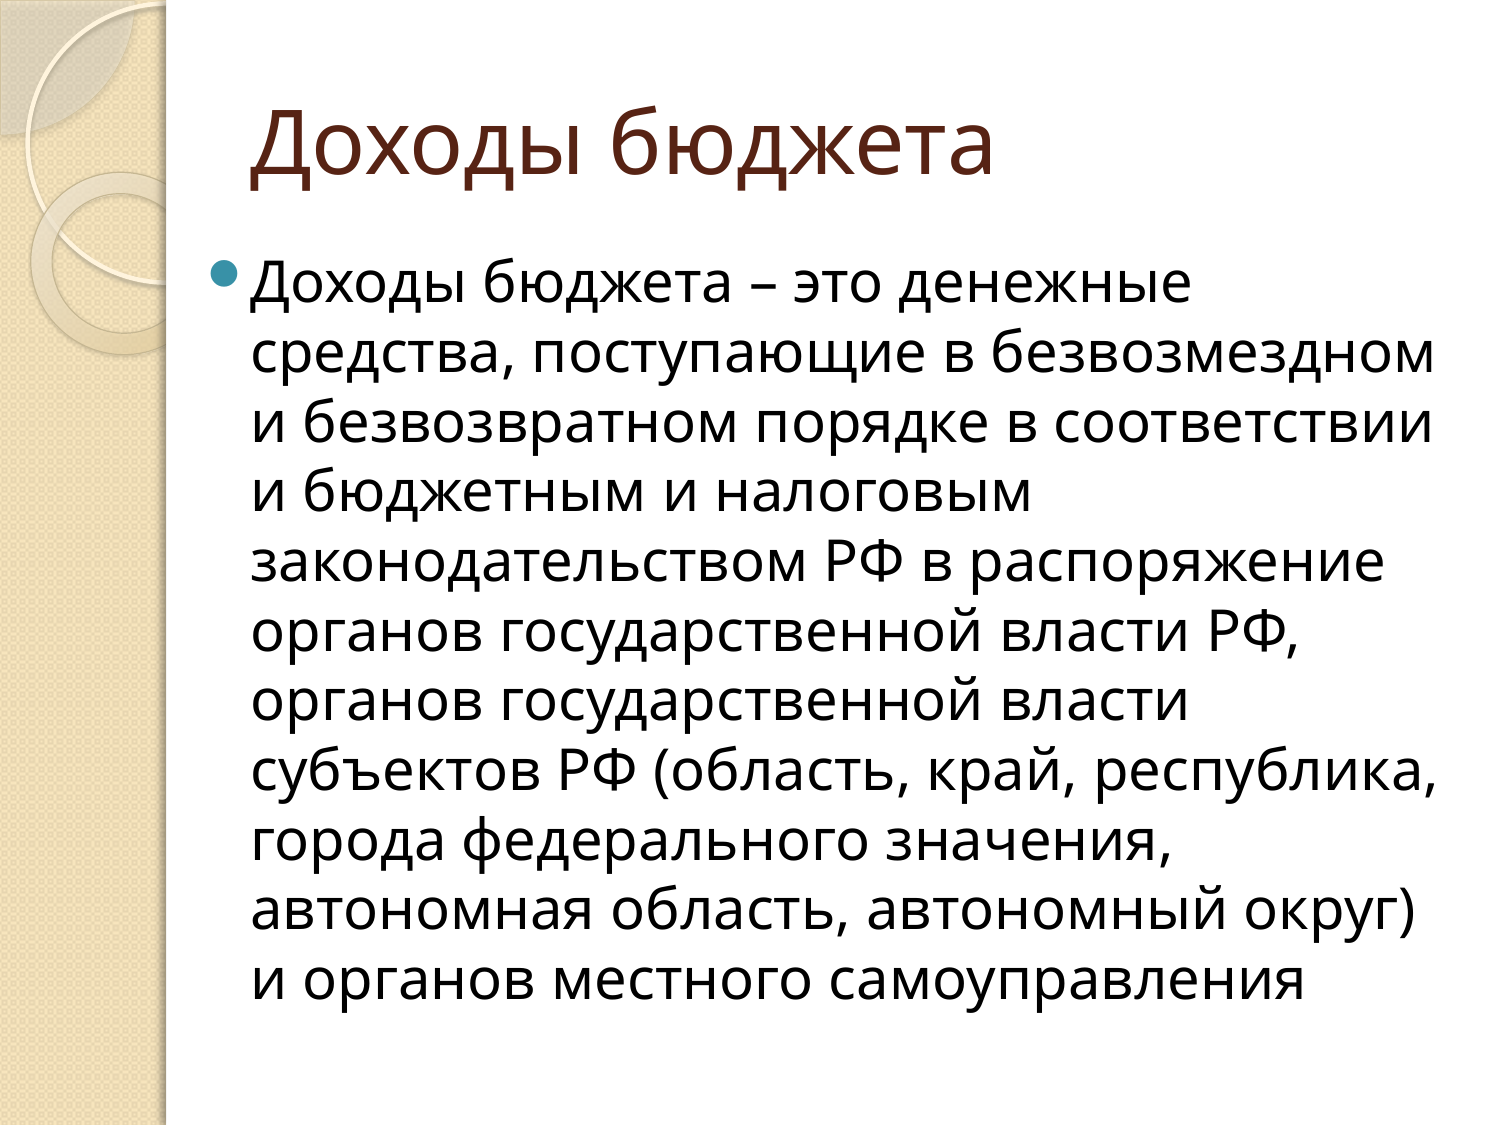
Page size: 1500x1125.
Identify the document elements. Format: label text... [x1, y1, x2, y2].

list Доходы бюджета – это денежные средства, поступающие в безвозмездном и безвозвратном порядке в соответствии и бюджетным и налоговым законодательством РФ в распоряжение органов государственной власти РФ, органов государственной власти субъектов РФ (область, край, республика, города федерального значения, автономная область, автономный округ) и органов местного самоуправления [179, 237, 1466, 1086]
title Доходы бюджета [235, 45, 1466, 233]
